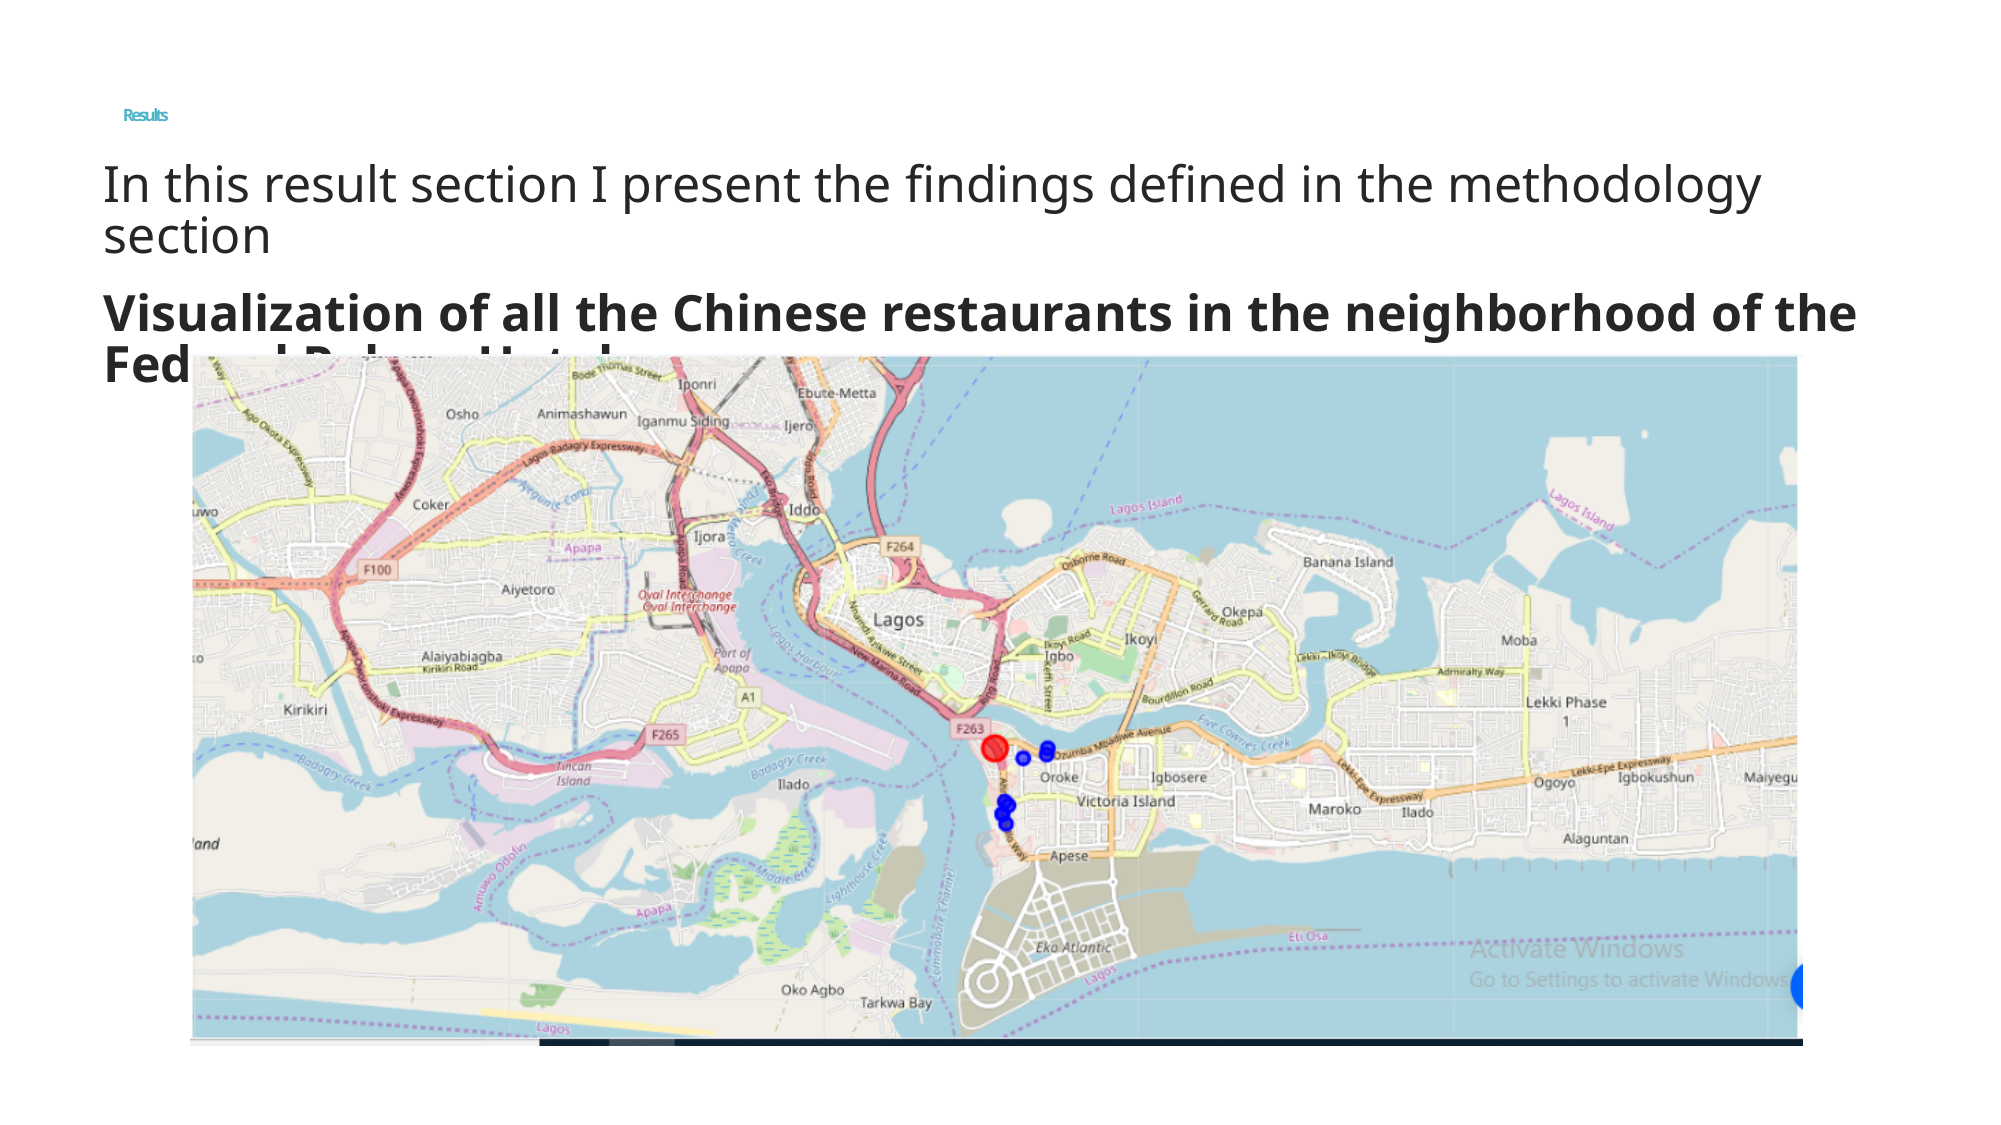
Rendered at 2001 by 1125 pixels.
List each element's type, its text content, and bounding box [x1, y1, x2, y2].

title Results [107, 81, 1875, 154]
list In this result section I present the findings defined in the methodology section Visualization of all the Chinese restaurants in the neighborhood of the Federal Palace Hotel [73, 154, 1902, 1072]
picture [189, 354, 1803, 1046]
